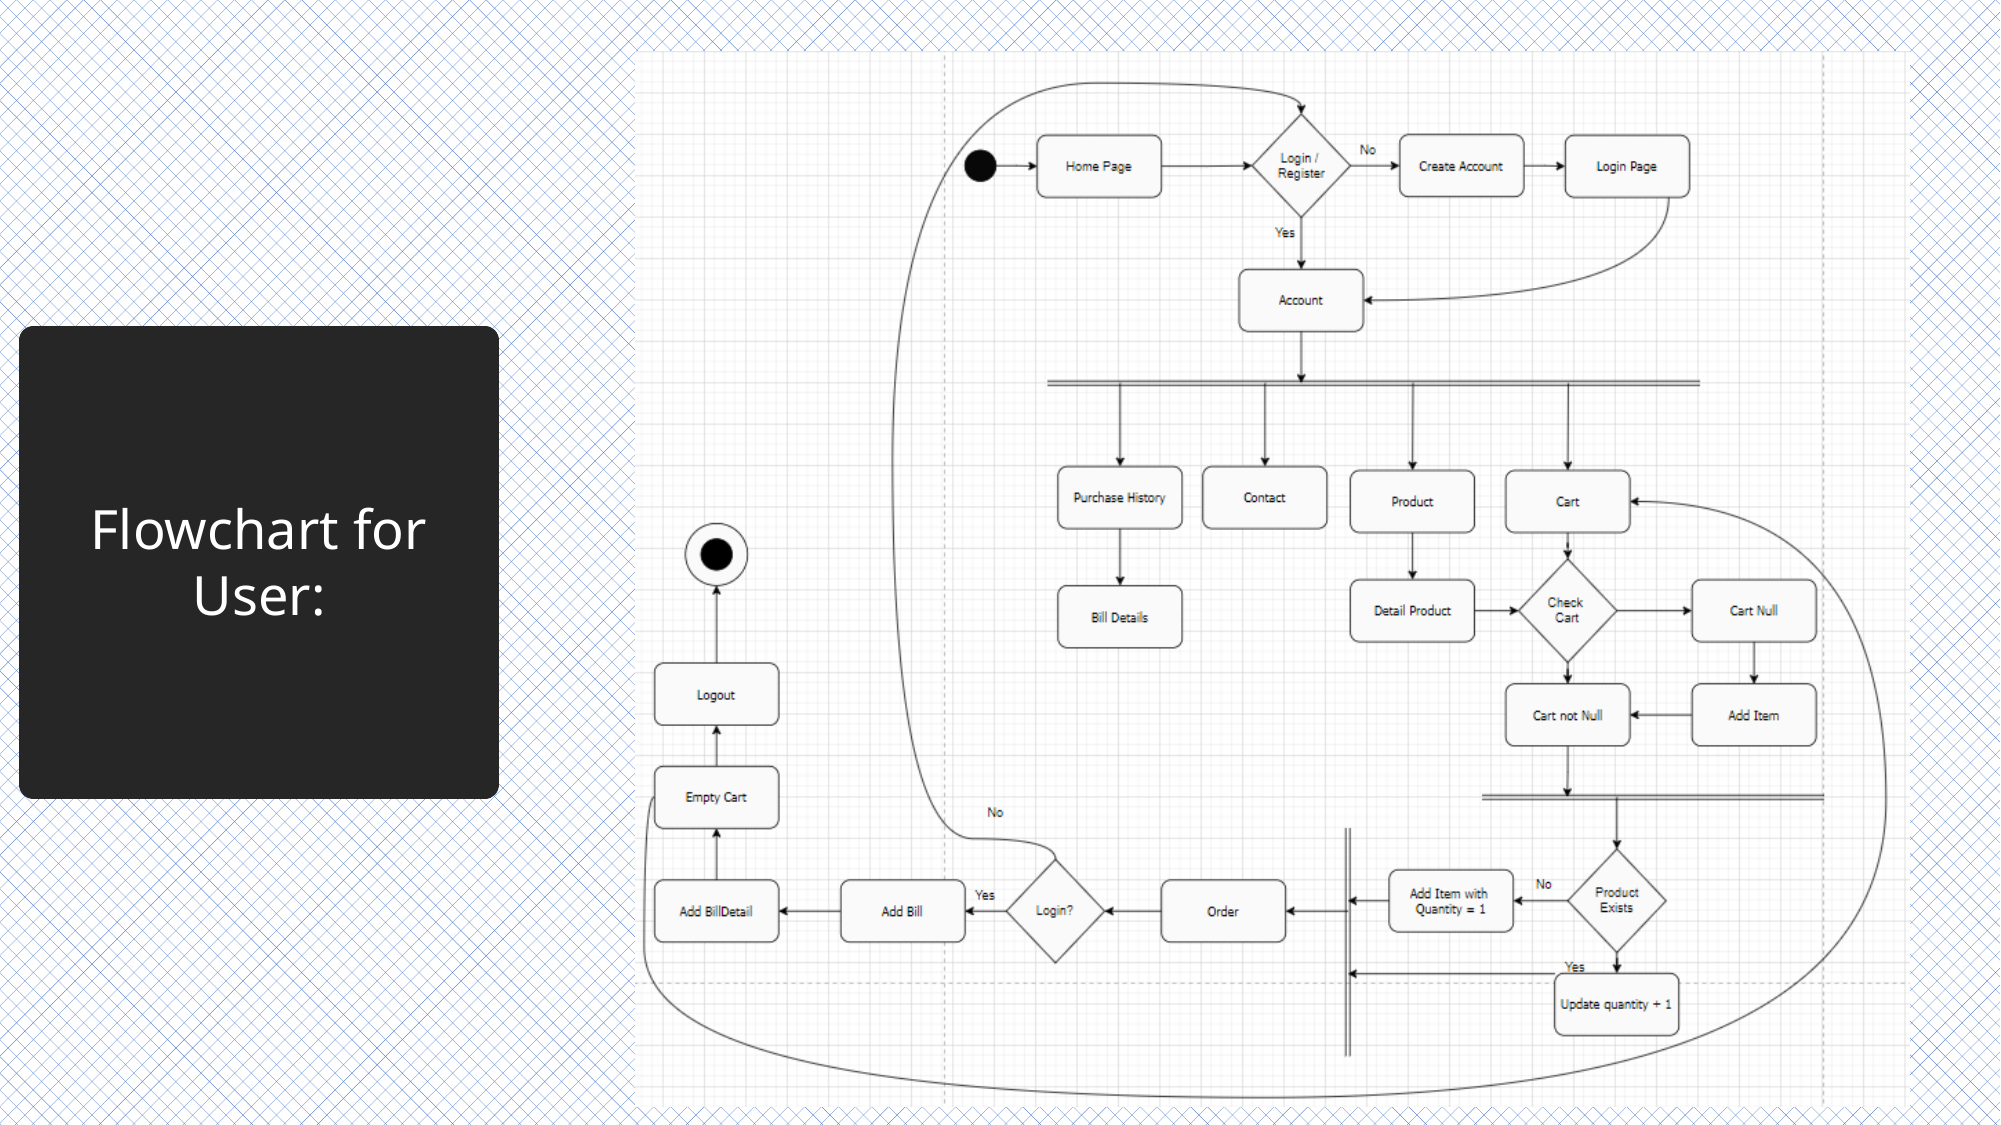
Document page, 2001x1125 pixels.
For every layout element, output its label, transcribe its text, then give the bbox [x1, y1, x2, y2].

title Flowchart for User: [33, 340, 485, 785]
picture [634, 51, 1910, 1107]
